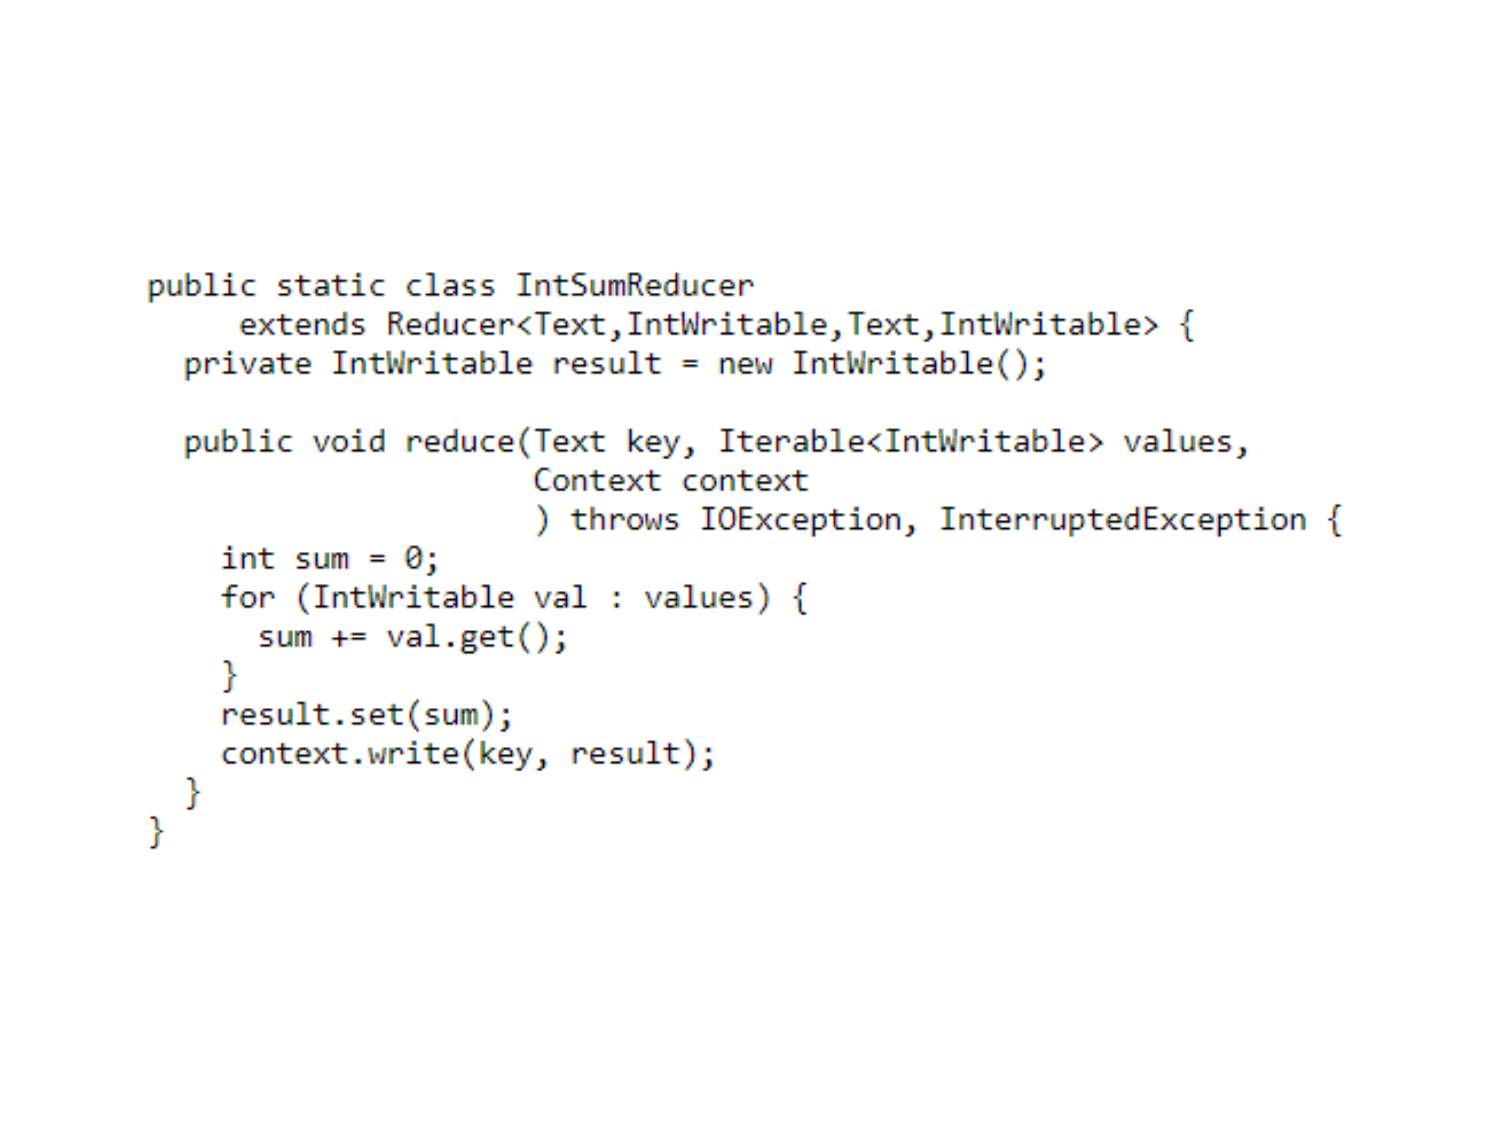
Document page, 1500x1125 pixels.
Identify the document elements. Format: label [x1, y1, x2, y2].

list [87, 262, 1407, 863]
